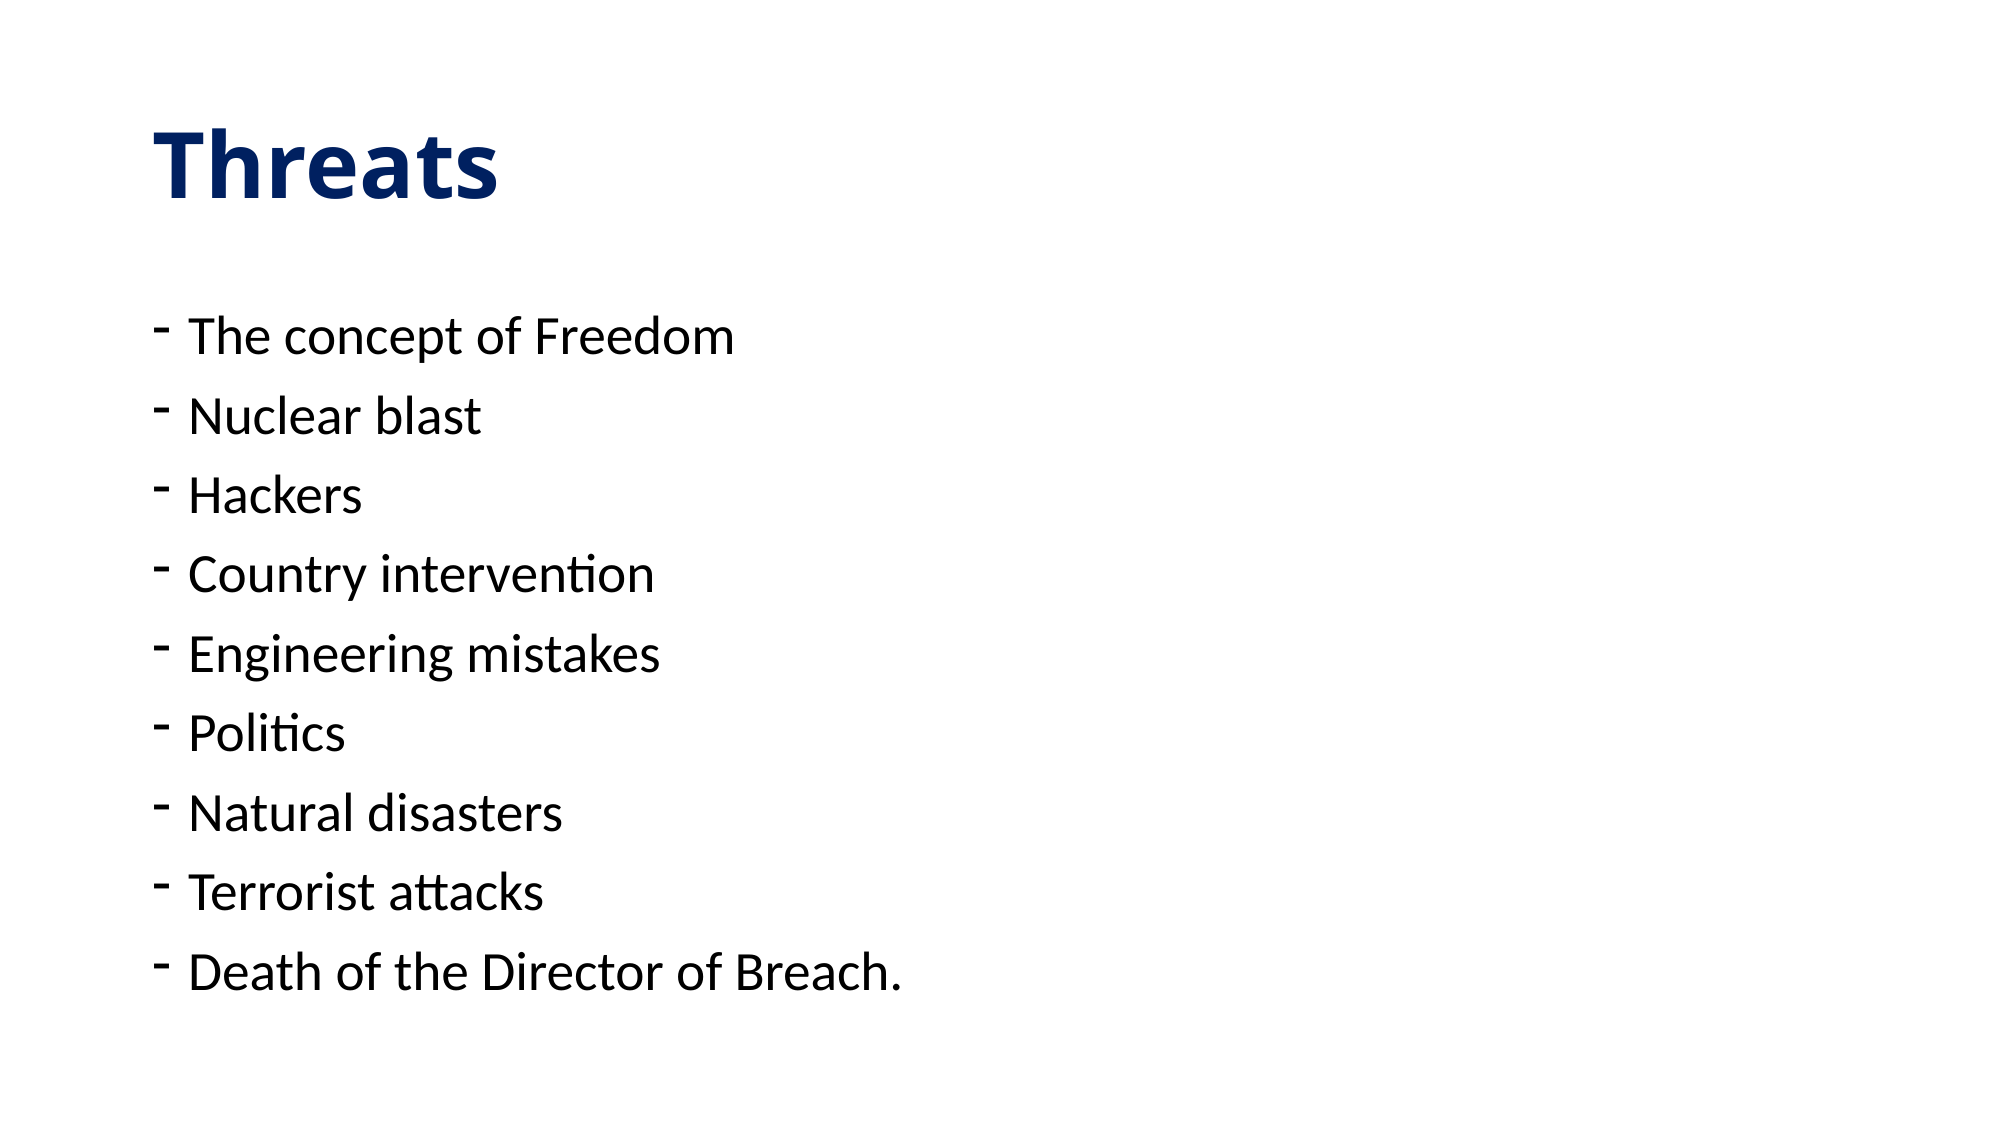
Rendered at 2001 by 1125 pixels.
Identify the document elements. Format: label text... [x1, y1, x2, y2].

list The concept of Freedom Nuclear blast Hackers Country intervention Engineering mistakes Politics Natural disasters Terrorist attacks Death of the Director of Breach. [137, 299, 1863, 1014]
title Threats [137, 59, 1863, 278]
